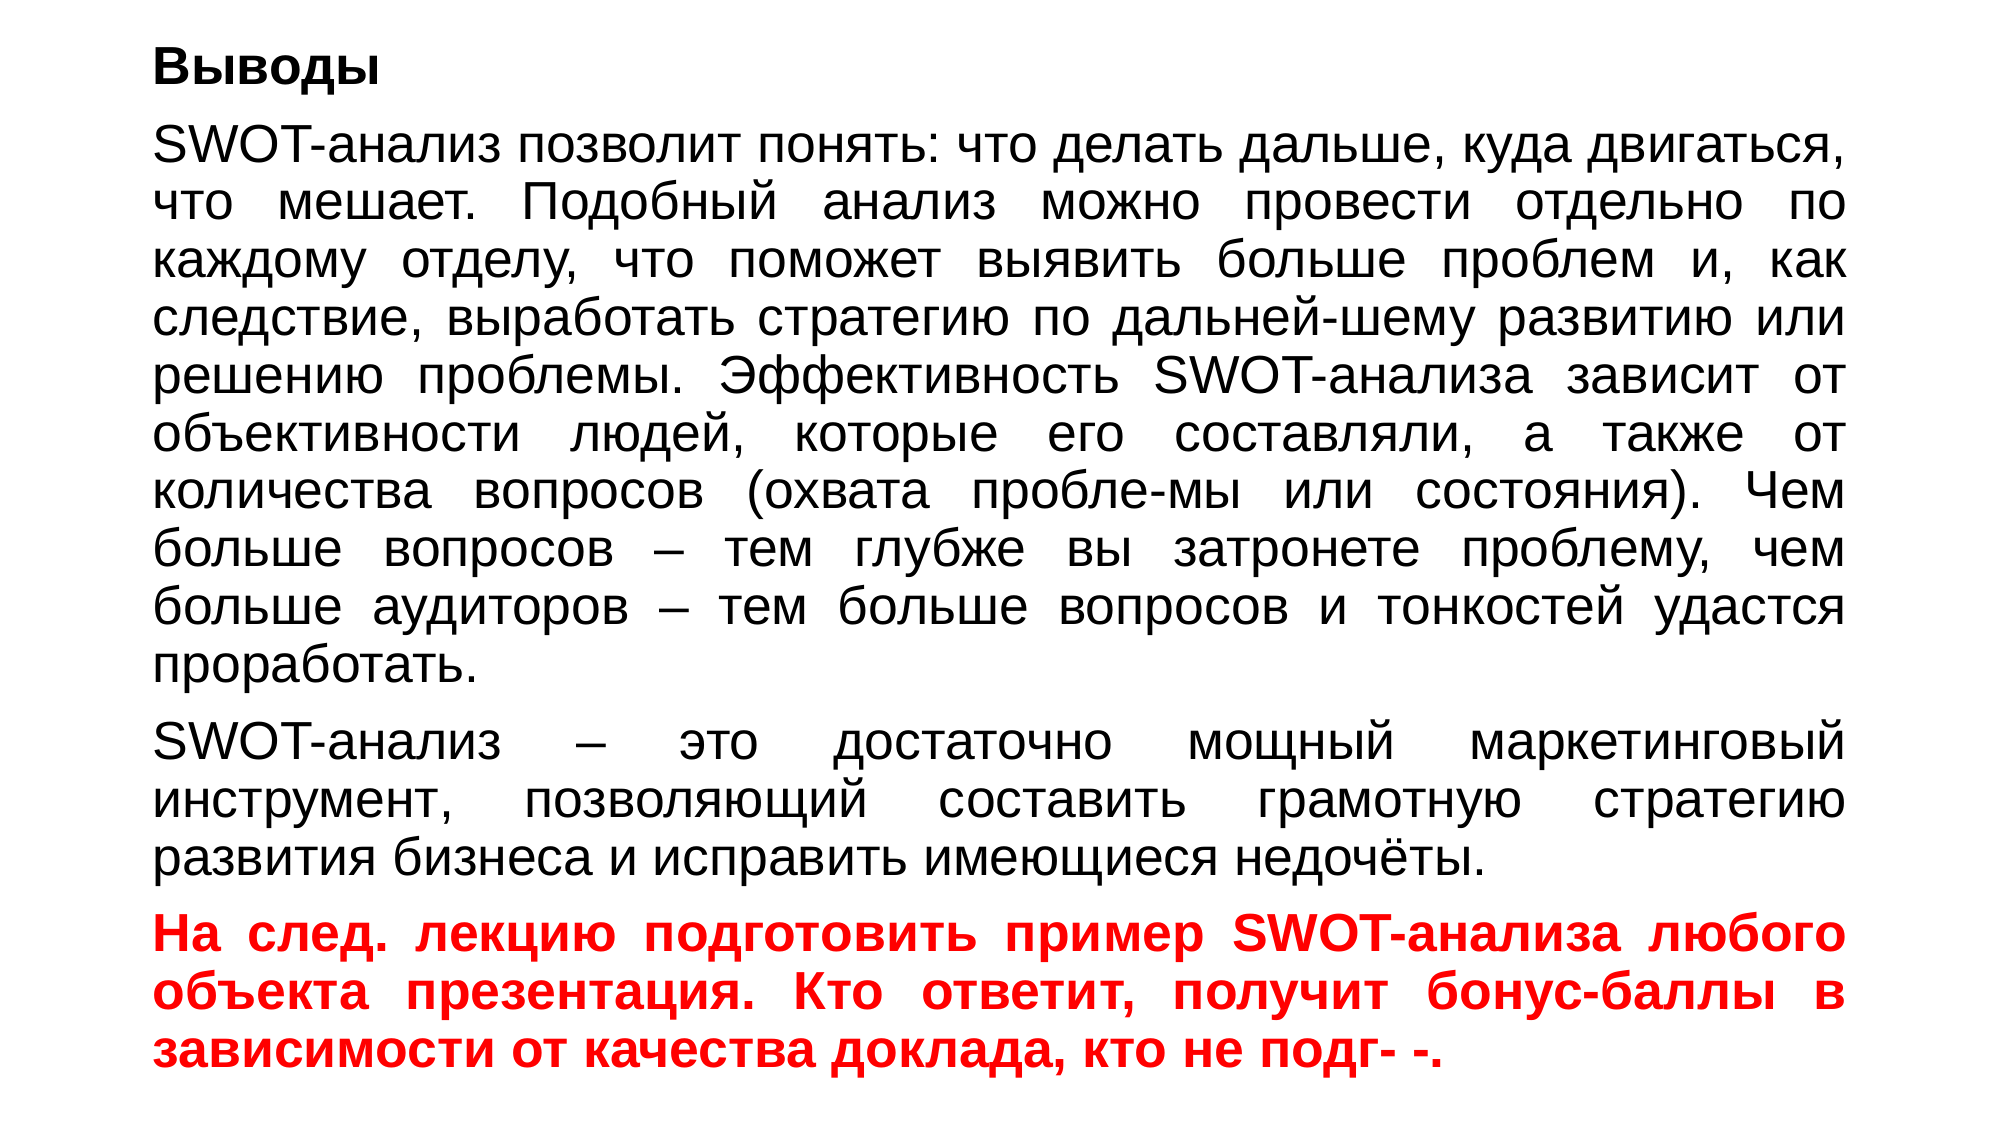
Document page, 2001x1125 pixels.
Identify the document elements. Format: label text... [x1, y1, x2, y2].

list Выводы SWOT-анализ позволит понять: что делать дальше, куда двигаться, что мешает. Подобный анализ можно провести отдельно по каждому отделу, что поможет выявить больше проблем и, как следствие, выработать стратегию по дальней-шему развитию или решению проблемы. Эффективность SWOT-анализа зависит от объективности людей, которые его составляли, а также от количества вопросов (охвата пробле-мы или состояния). Чем больше вопросов – тем глубже вы затронете проблему, чем больше аудиторов – тем больше вопросов и тонкостей удастся проработать. SWOT-анализ – это достаточно мощный маркетинговый инструмент, позволяющий составить грамотную стратегию развития бизнеса и исправить имеющиеся недочёты. На след. лекцию подготовить пример SWOT-анализа любого объекта презентация. Кто ответит, получит бонус-баллы в зависимости от качества доклада, кто не подг- -. [137, 31, 1863, 1091]
